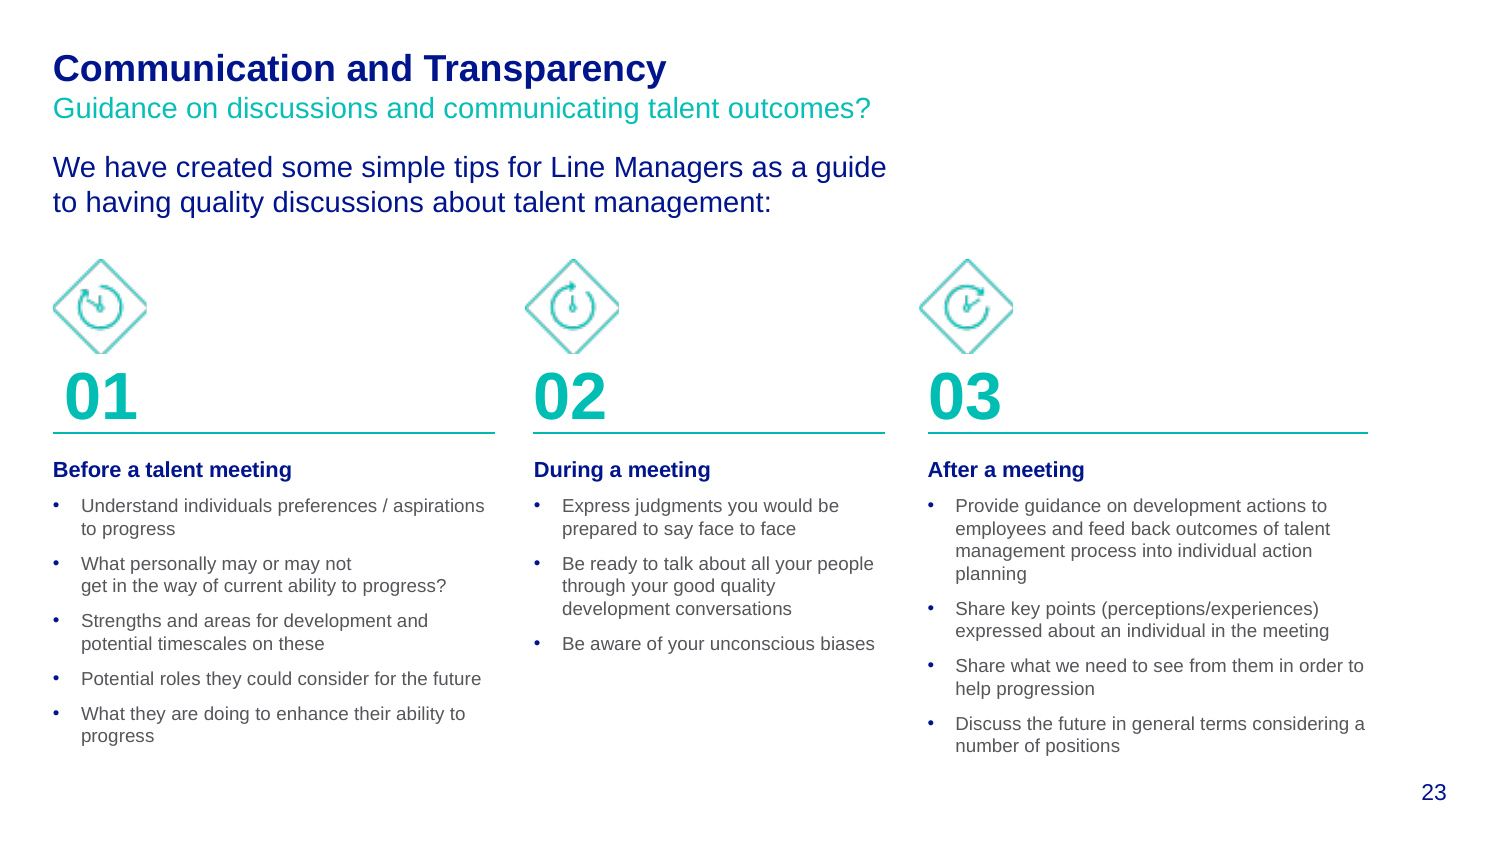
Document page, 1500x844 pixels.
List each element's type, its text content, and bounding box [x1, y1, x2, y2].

text_box Before a talent meeting Understand individuals preferences / aspirations to progress What personally may or may not get in the way of current ability to progress? Strengths and areas for development and potential timescales on these Potential roles they could consider for the future What they are doing to enhance their ability to progress [52, 455, 492, 747]
title Communication and Transparency Guidance on discussions and communicating talent outcomes? [52, 43, 943, 118]
list We have created some simple tips for Line Managers as a guide to having quality discussions about talent management: [52, 148, 911, 220]
text_box After a meeting Provide guidance on development actions to employees and feed back outcomes of talent management process into individual action planning Share key points (perceptions/experiences) expressed about an individual in the meeting Share what we need to see from them in order to help progression Discuss the future in general terms considering a number of positions [927, 455, 1367, 757]
text_box 02 [533, 352, 787, 432]
picture [52, 259, 147, 354]
text_box 03 [928, 352, 1182, 432]
picture [524, 259, 619, 354]
text_box During a meeting Express judgments you would be prepared to say face to face Be ready to talk about all your people through your good quality development conversations Be aware of your unconscious biases [534, 455, 885, 655]
picture [919, 259, 1014, 354]
text_box 01 [64, 352, 319, 432]
